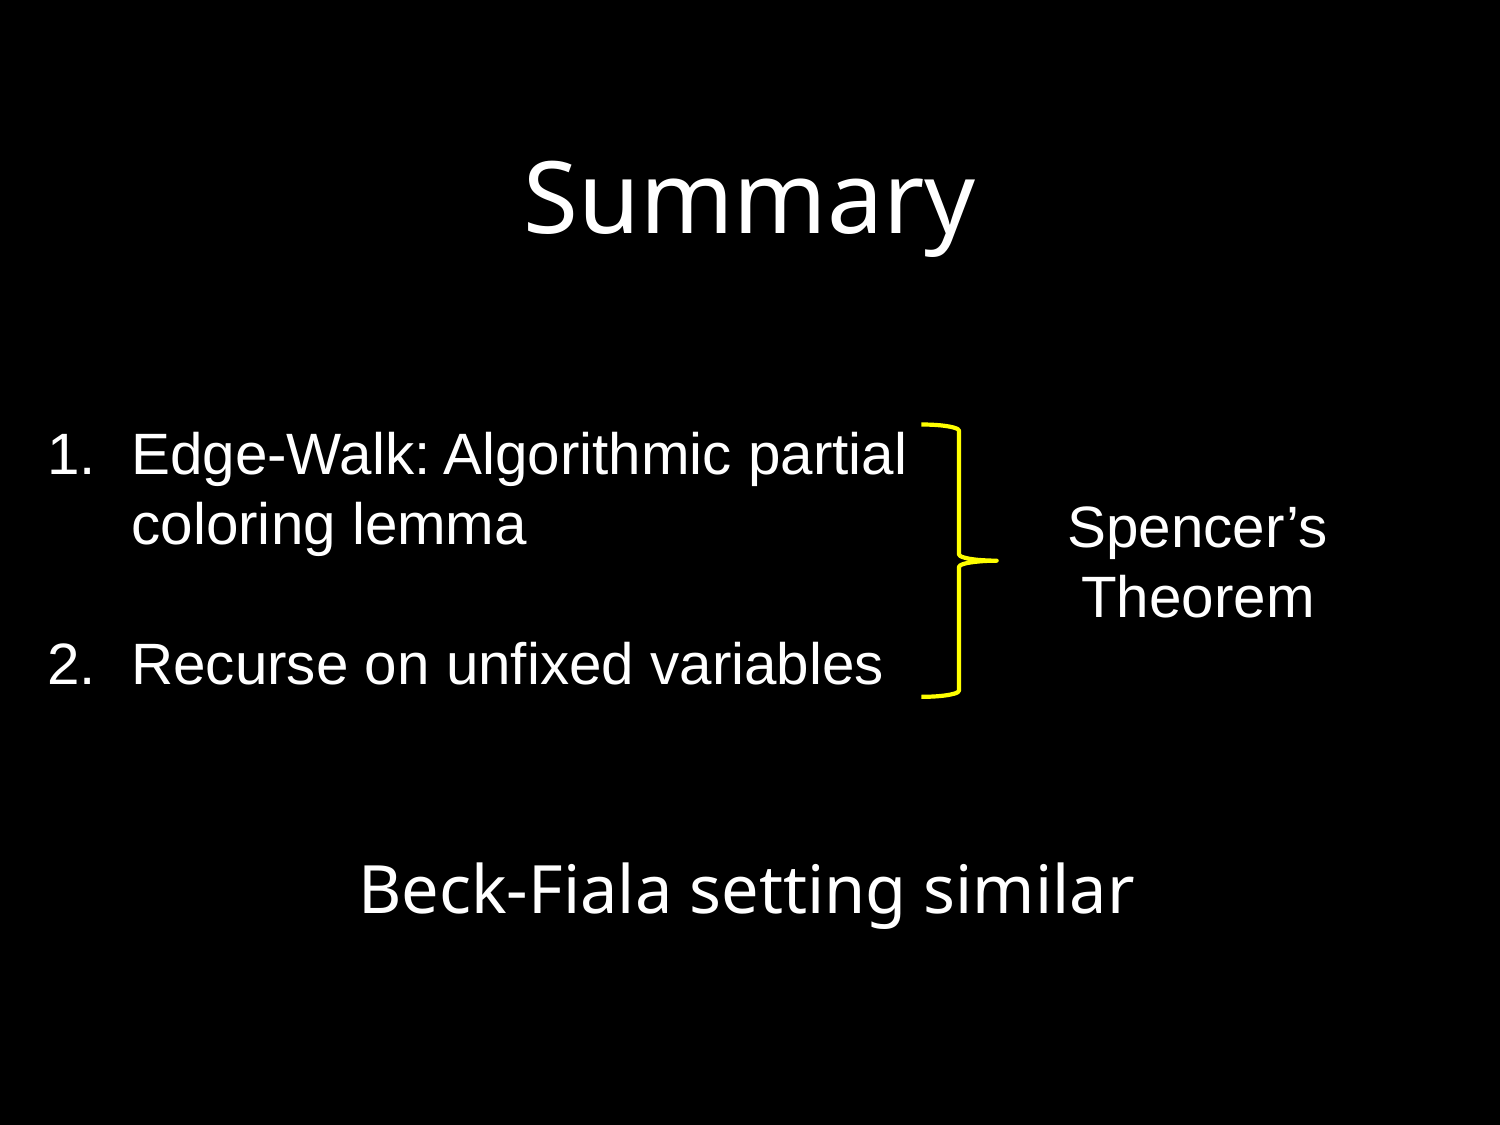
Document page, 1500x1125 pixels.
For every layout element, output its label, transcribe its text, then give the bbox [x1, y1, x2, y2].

list Beck-Fiala setting similar [109, 839, 1385, 938]
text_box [921, 424, 1441, 698]
text_box Edge-Walk: Algorithmic partial coloring lemma Recurse on unfixed variables [32, 408, 1048, 774]
title Summary [112, 99, 1388, 288]
